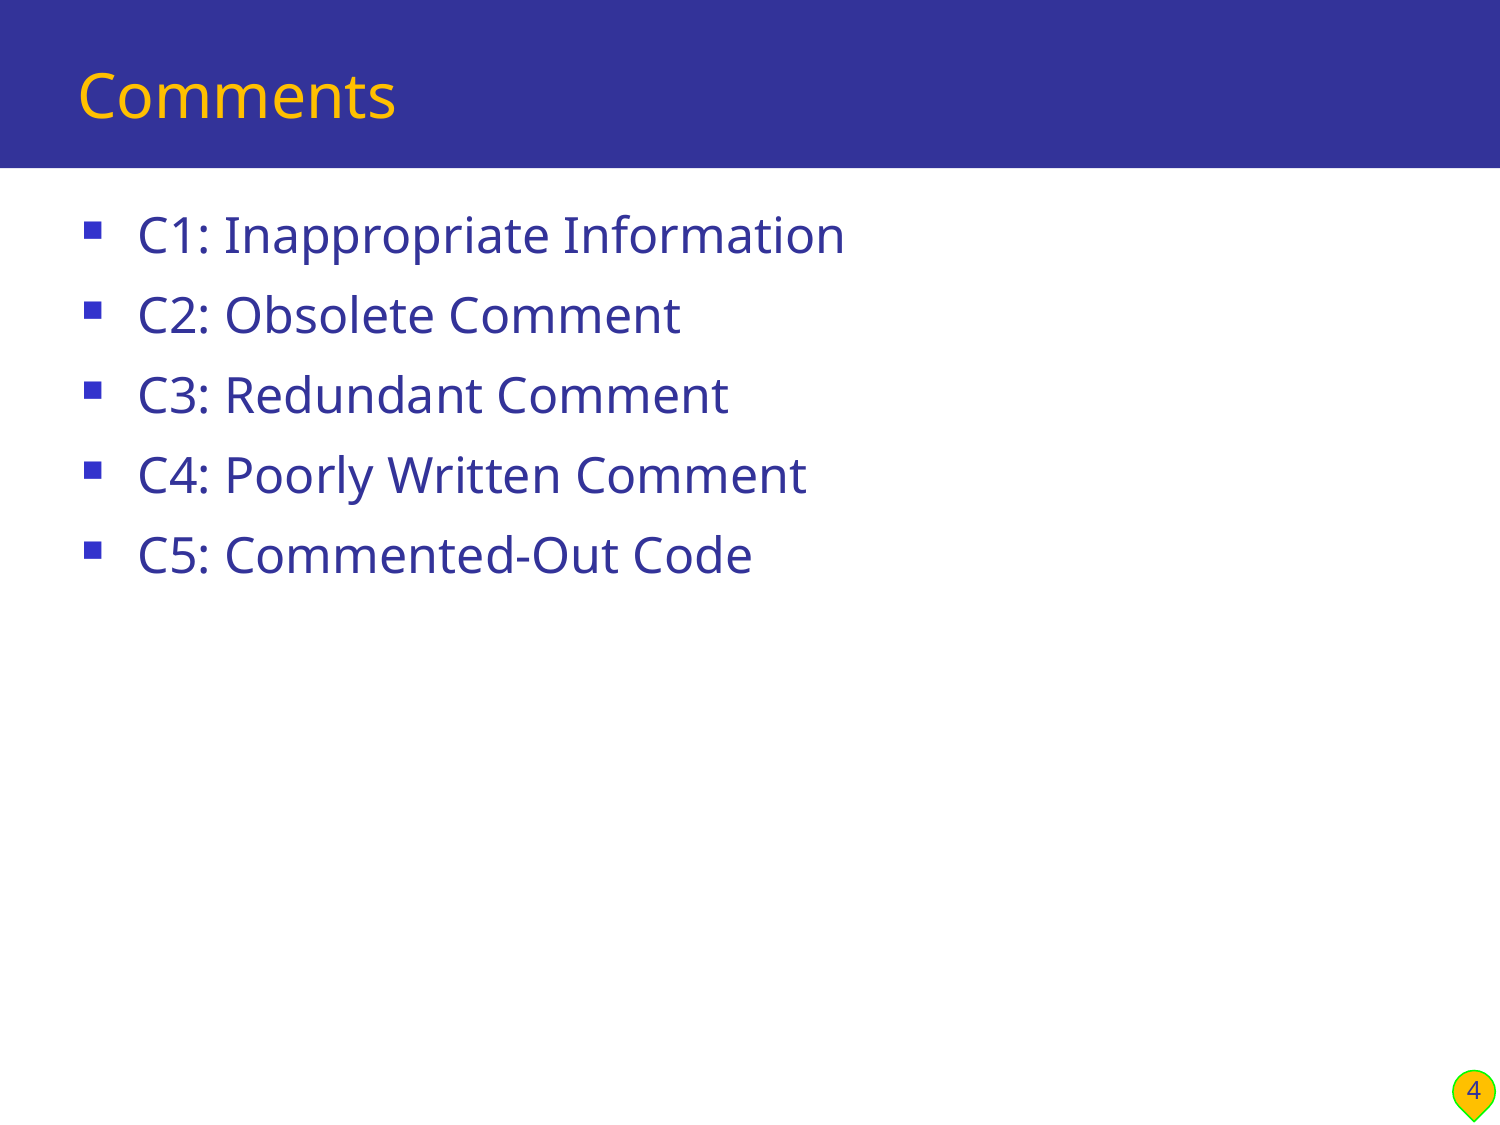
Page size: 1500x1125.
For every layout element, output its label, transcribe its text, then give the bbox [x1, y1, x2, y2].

list C1: Inappropriate Information C2: Obsolete Comment C3: Redundant Comment C4: Poorly Written Comment C5: Commented-Out Code [66, 196, 1460, 1007]
footer 4 [1431, 1040, 1500, 1117]
title Comments [61, 24, 1465, 139]
